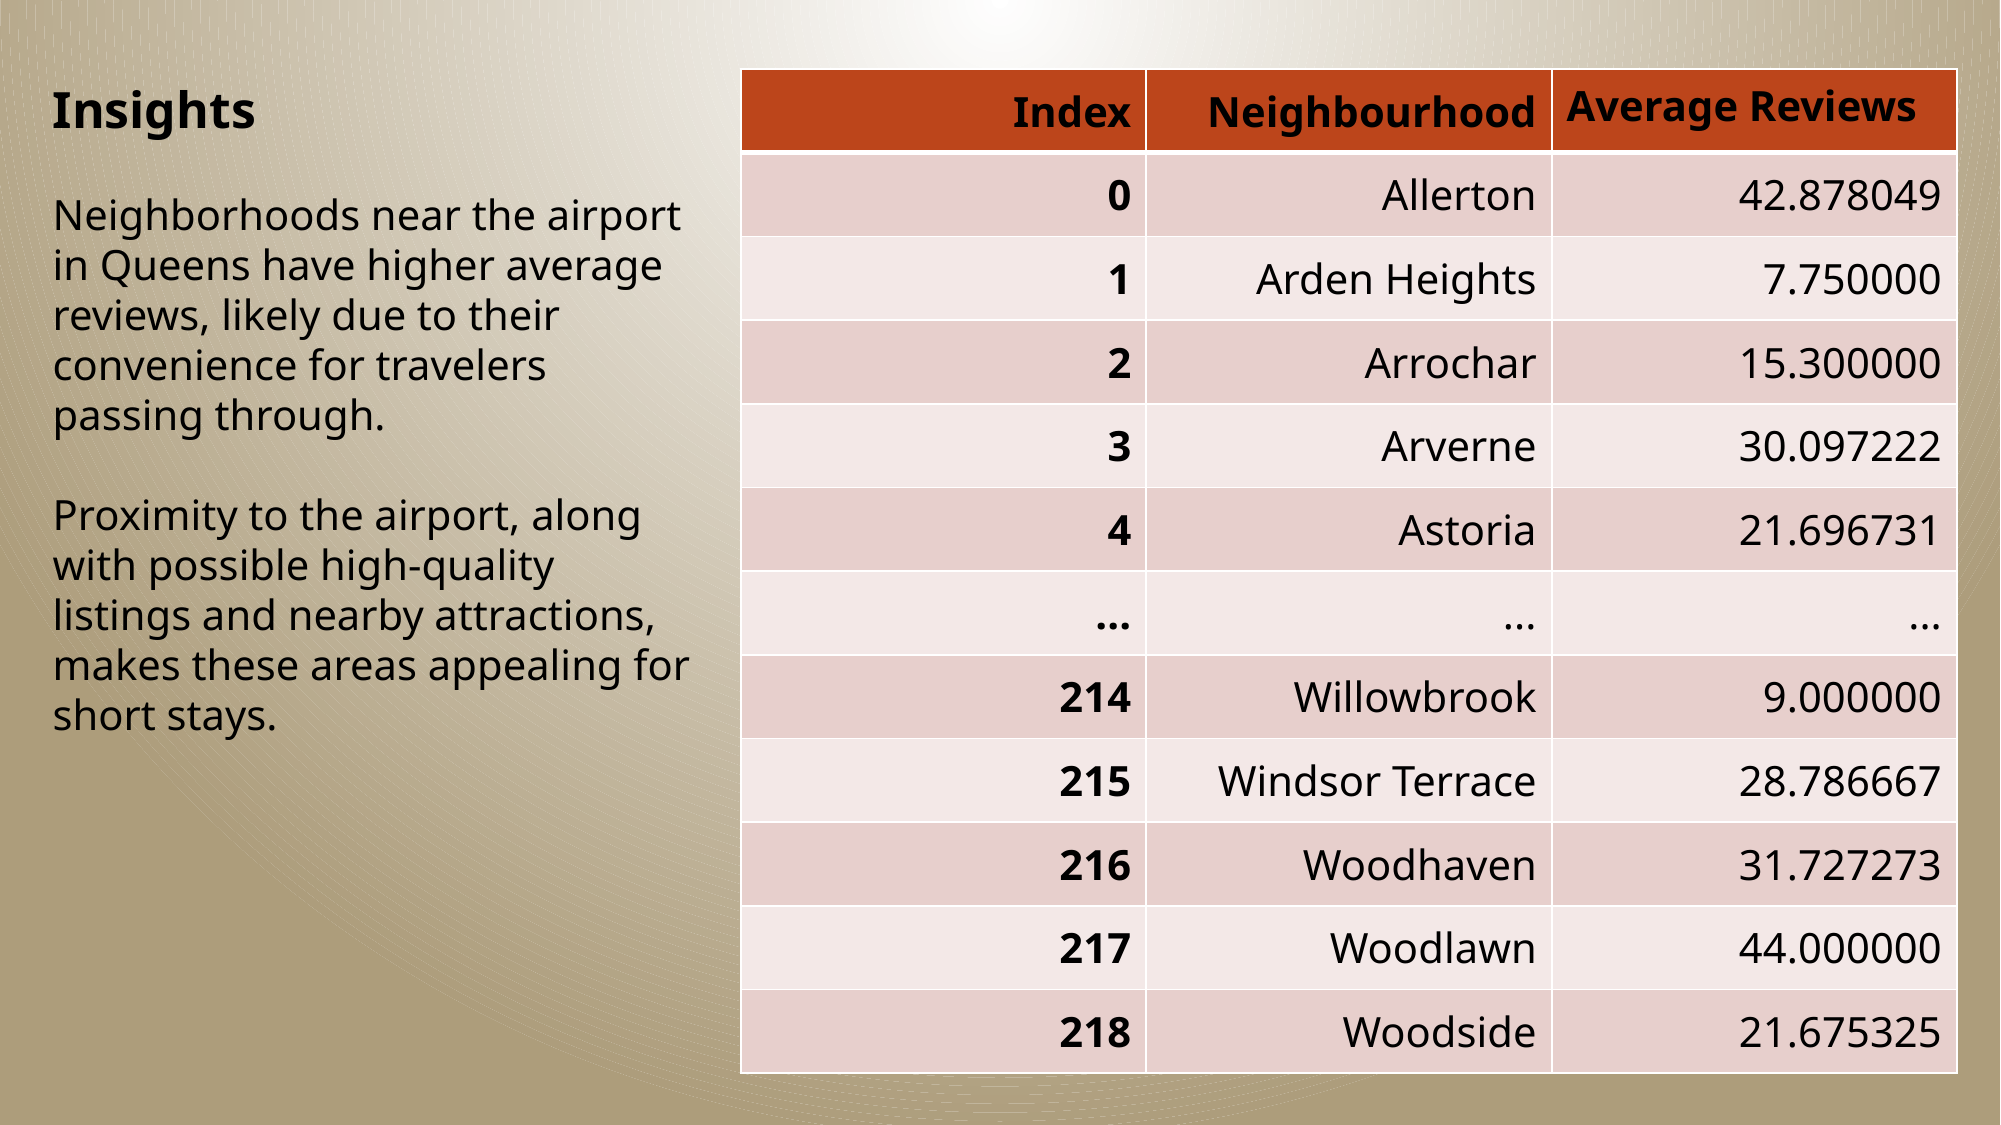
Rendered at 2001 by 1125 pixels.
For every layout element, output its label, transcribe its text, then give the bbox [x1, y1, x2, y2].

table_header Neighbourhood [1147, 70, 1551, 150]
table_cell 28.786667 [1553, 739, 1956, 821]
table_cell Arverne [1147, 405, 1551, 487]
table_cell Allerton [1147, 155, 1551, 236]
table_cell Arrochar [1147, 321, 1551, 403]
table_cell 1 [742, 237, 1145, 319]
table_cell 214 [742, 656, 1145, 738]
table_cell 15.300000 [1553, 321, 1956, 403]
table_cell 217 [742, 907, 1145, 989]
table_cell 3 [742, 405, 1145, 487]
table_cell 218 [742, 990, 1145, 1072]
table_cell 2 [742, 321, 1145, 403]
table_header Index [742, 70, 1145, 150]
table_cell Woodlawn [1147, 907, 1551, 989]
table_cell 21.696731 [1553, 488, 1956, 570]
text_box Insights Neighborhoods near the airport in Queens have higher average reviews, likely due to their convenience for travelers passing through. Proximity to the airport, along with possible high-quality listings and nearby attractions, makes these areas appealing for short stays. [38, 71, 710, 747]
table_cell 216 [742, 823, 1145, 905]
table_cell 44.000000 [1553, 907, 1956, 989]
table_cell Astoria [1147, 488, 1551, 570]
table_cell 9.000000 [1553, 656, 1956, 738]
table_cell 31.727273 [1553, 823, 1956, 905]
table_cell 7.750000 [1553, 237, 1956, 319]
table_cell Woodside [1147, 990, 1551, 1072]
table_cell 21.675325 [1553, 990, 1956, 1072]
table_cell ... [1147, 572, 1551, 654]
table_cell Woodhaven [1147, 823, 1551, 905]
table_cell 215 [742, 739, 1145, 821]
table_cell Arden Heights [1147, 237, 1551, 319]
table_cell Windsor Terrace [1147, 739, 1551, 821]
table_cell 0 [742, 155, 1145, 236]
table_cell 42.878049 [1553, 155, 1956, 236]
table_cell 4 [742, 488, 1145, 570]
table_cell ... [1553, 572, 1956, 654]
table_cell 30.097222 [1553, 405, 1956, 487]
table_header Average Reviews [1553, 70, 1956, 150]
table_cell Willowbrook [1147, 656, 1551, 738]
table_cell ... [742, 572, 1145, 654]
